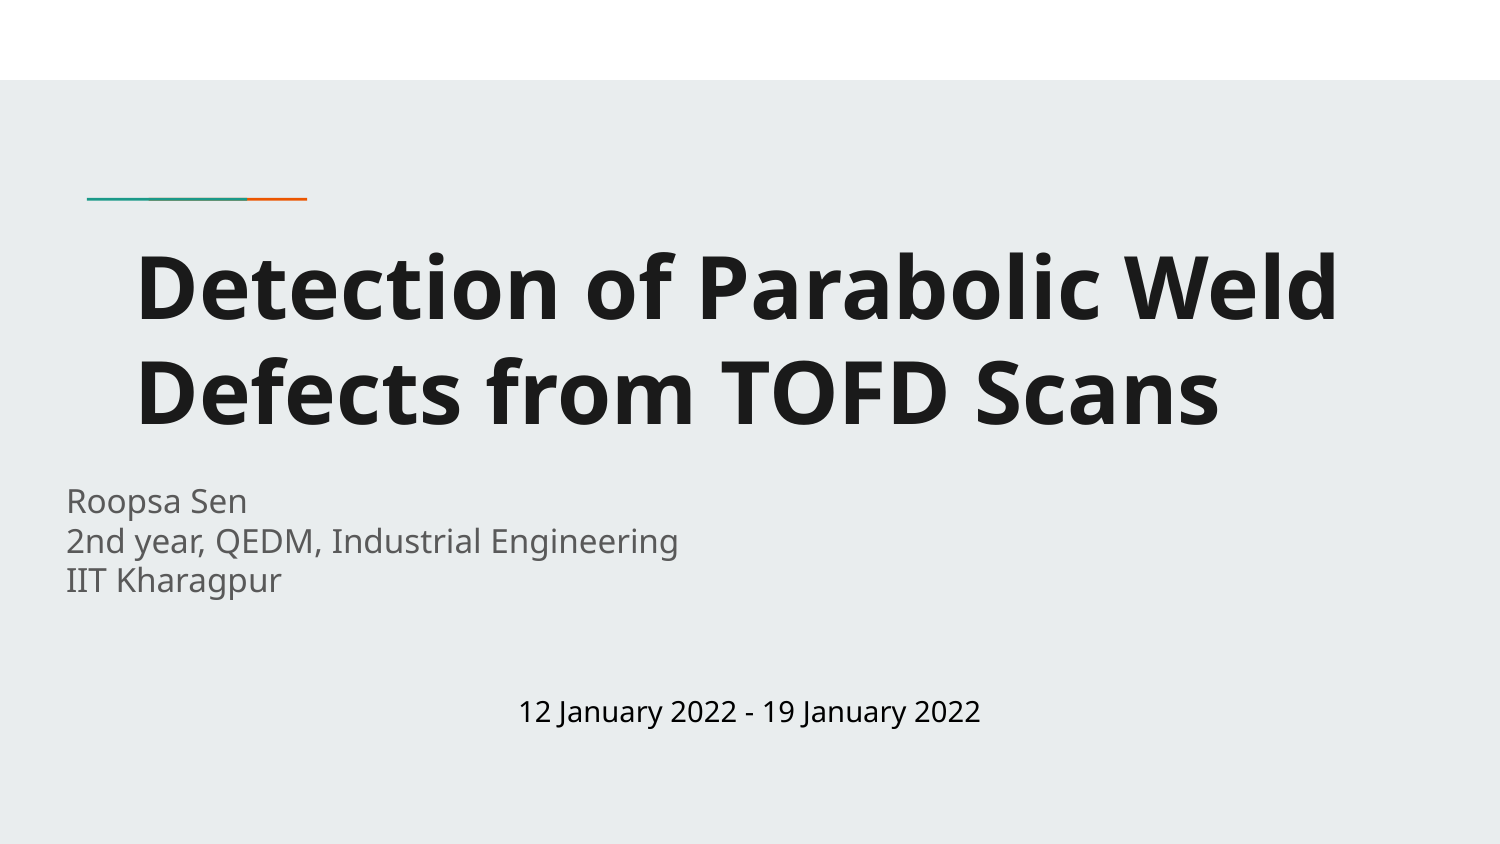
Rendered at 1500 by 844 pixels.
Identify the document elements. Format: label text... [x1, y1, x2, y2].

title Detection of Parabolic Weld Defects from TOFD Scans [119, 216, 1381, 464]
text_box 12 January 2022 - 19 January 2022 [386, 677, 1114, 743]
subtitle Roopsa Sen 2nd year, QEDM, Industrial Engineering IIT Kharagpur [51, 464, 1449, 643]
